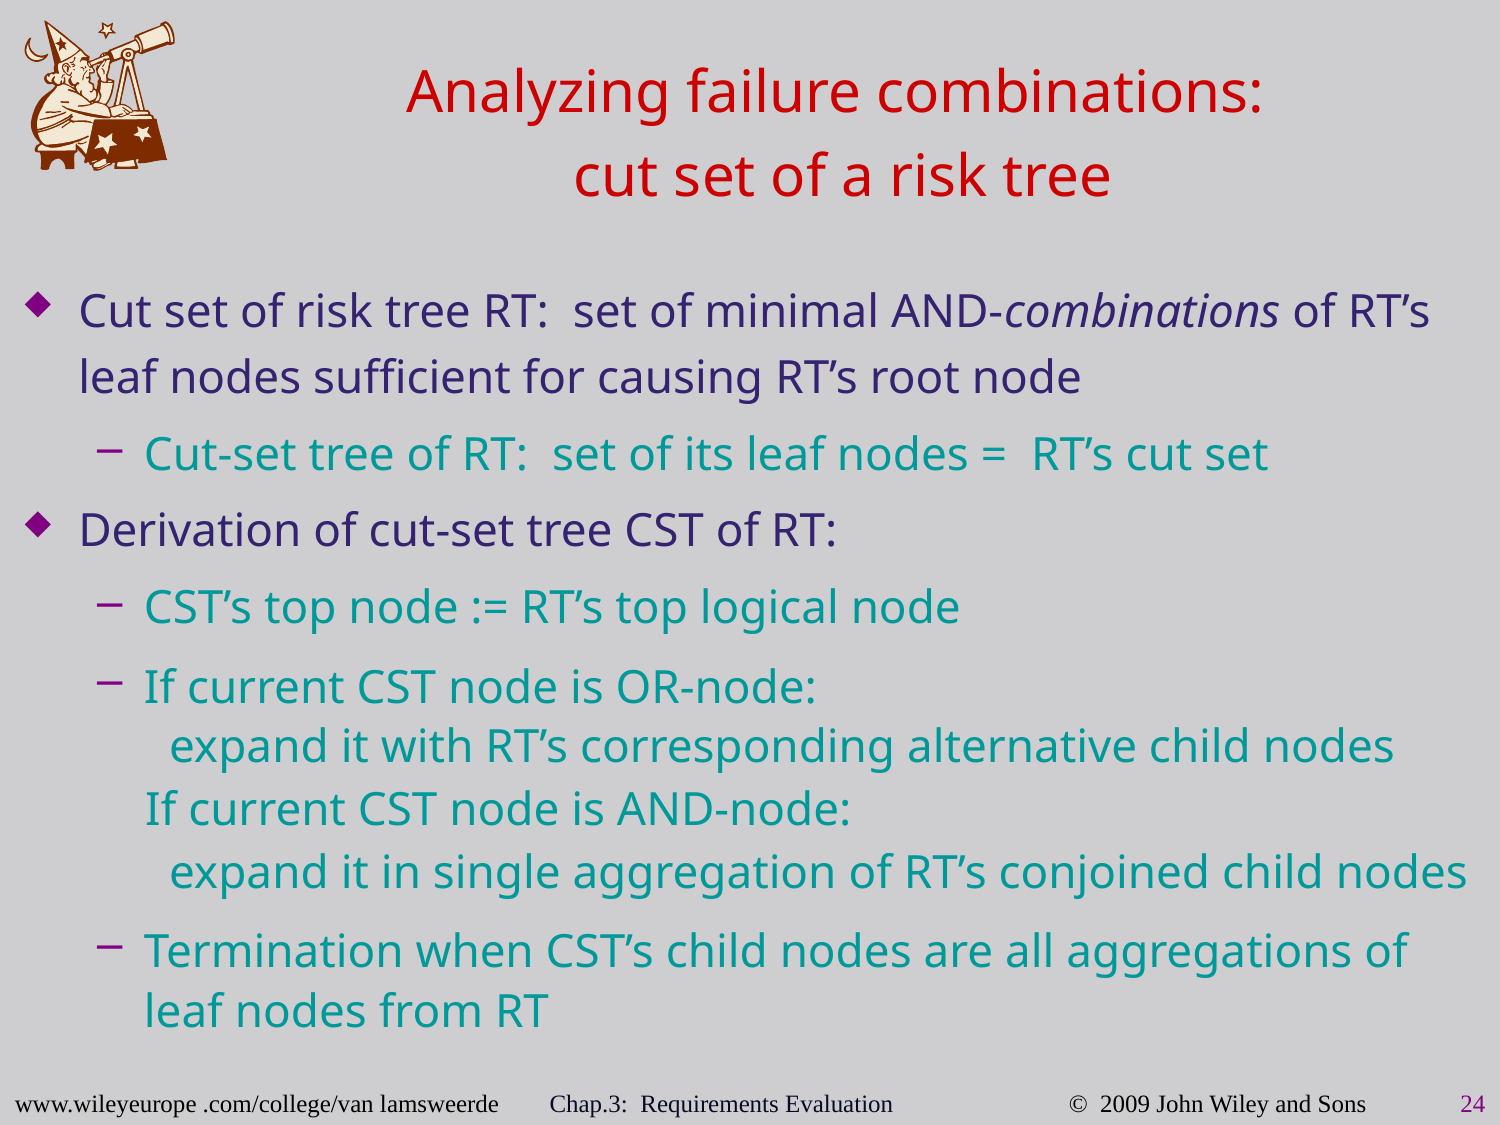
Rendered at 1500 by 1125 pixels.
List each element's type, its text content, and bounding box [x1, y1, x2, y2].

list Cut set of risk tree RT: set of minimal AND-combinations of RT’s leaf nodes sufficient for causing RT’s root node Cut-set tree of RT: set of its leaf nodes = RT’s cut set Derivation of cut-set tree CST of RT: CST’s top node := RT’s top logical node If current CST node is OR-node: expand it with RT’s corresponding alternative child nodes If current CST node is AND-node: expand it in single aggregation of RT’s conjoined child nodes Termination when CST’s child nodes are all aggregations of leaf nodes from RT [6, 245, 1500, 1063]
picture [22, 19, 176, 173]
title Analyzing failure combinations: cut set of a risk tree [201, 34, 1470, 213]
